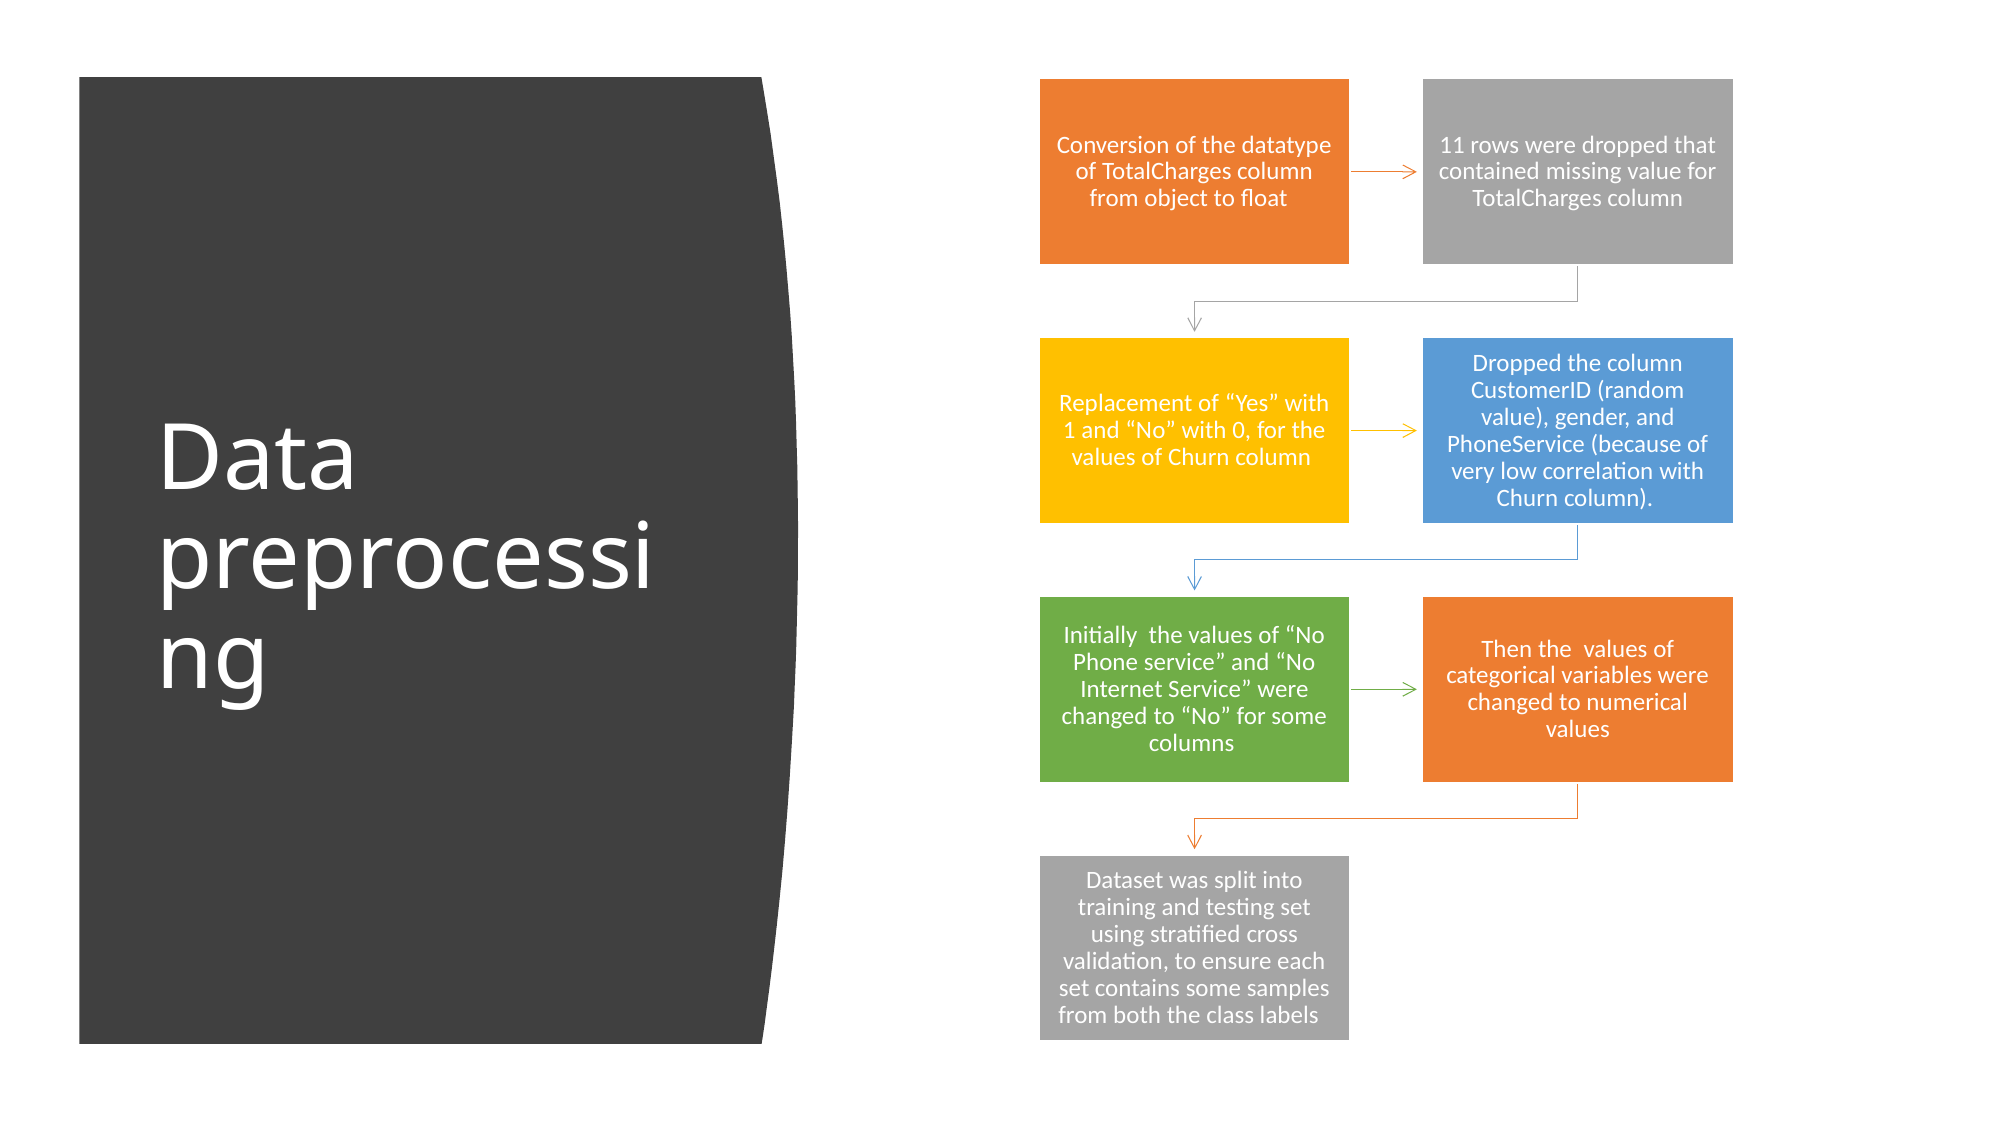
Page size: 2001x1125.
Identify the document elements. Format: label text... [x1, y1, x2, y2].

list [852, 77, 1921, 1043]
text_box [78, 76, 800, 1045]
title Data preprocessing [141, 166, 702, 953]
